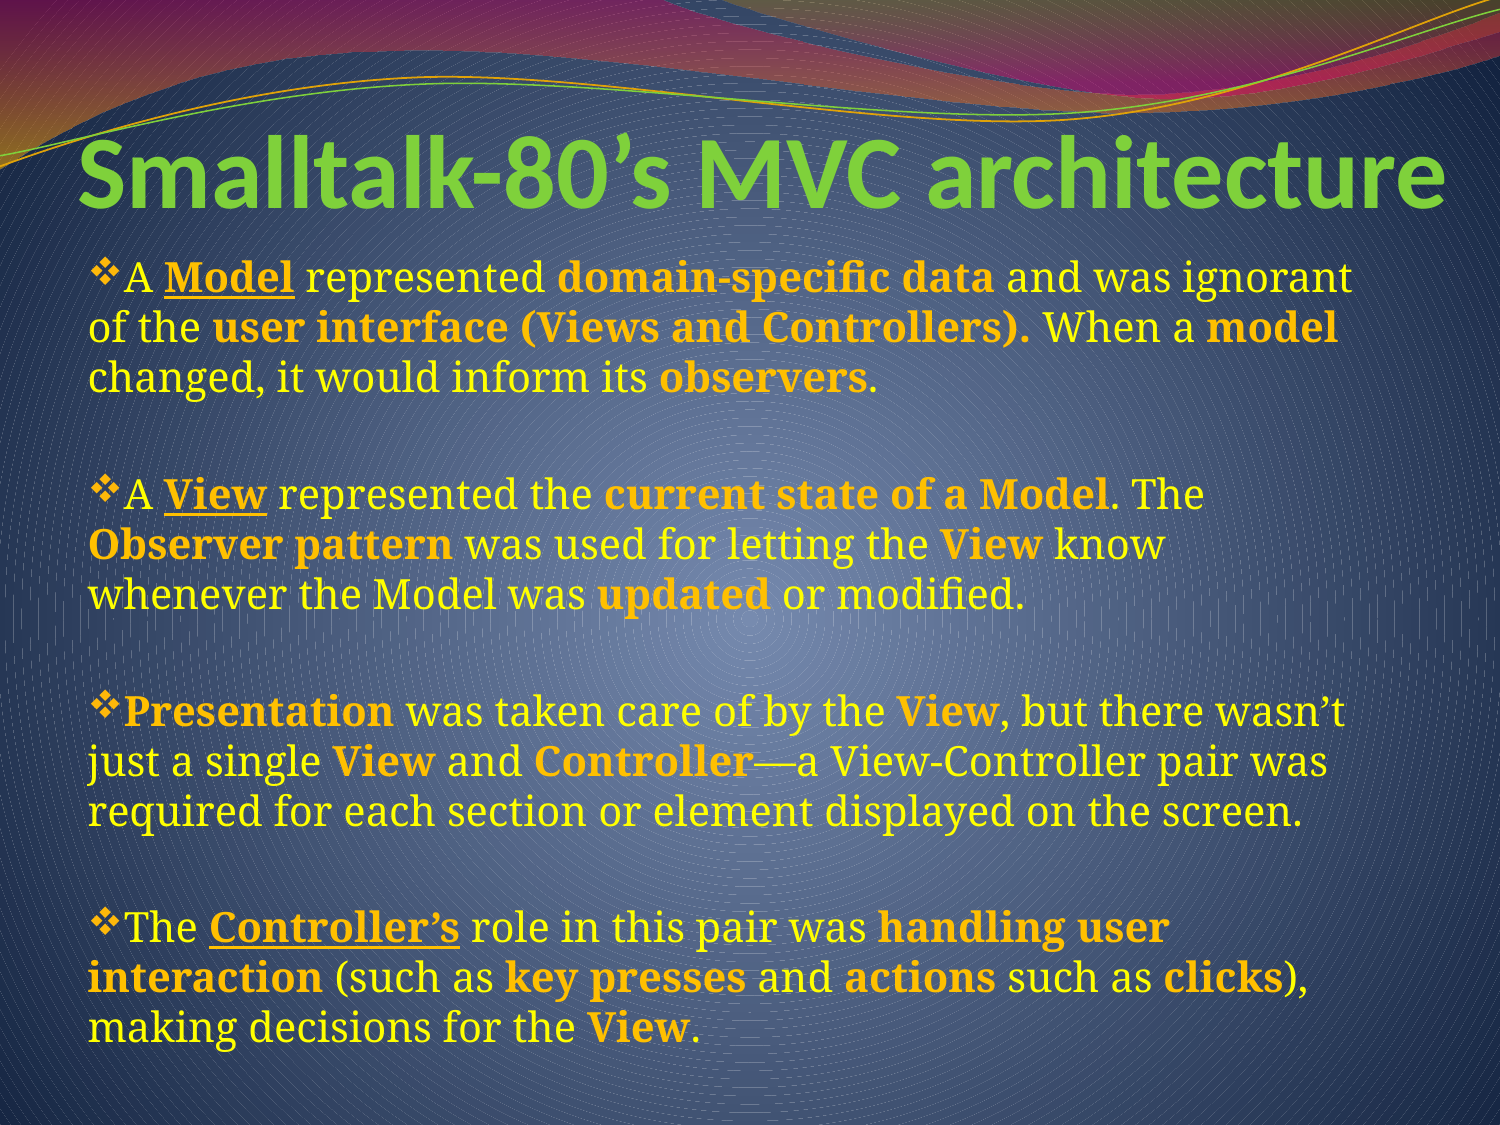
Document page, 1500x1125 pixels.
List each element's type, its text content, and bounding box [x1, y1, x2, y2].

subtitle A Model represented domain-specific data and was ignorant of the user interface (Views and Controllers). When a model changed, it would inform its observers. A View represented the current state of a Model. The Observer pattern was used for letting the View know whenever the Model was updated or modified. Presentation was taken care of by the View, but there wasn’t just a single View and Controller—a View-Controller pair was required for each section or element displayed on the screen. The Controller’s role in this pair was handling user interaction (such as key presses and actions such as clicks), making decisions for the View. [87, 243, 1376, 1066]
title Smalltalk-80’s MVC architecture [35, 101, 1495, 230]
